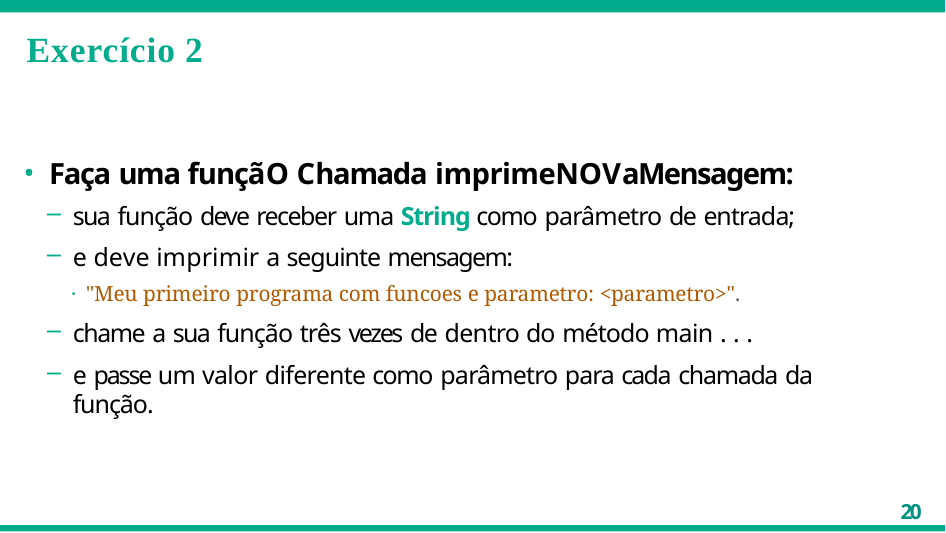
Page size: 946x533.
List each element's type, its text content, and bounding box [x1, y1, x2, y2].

text_box Faça uma função chamada imprimeNovaMensagem: sua função deve receber uma String como parâmetro de entrada; e deve imprimir a seguinte mensagem: · "Meu primeiro programa com funcoes e parametro: <parametro>". chame a sua função três vezes de dentro do método main . . . e passe um valor diferente como parâmetro para cada chamada da função. [21, 139, 838, 419]
text_box [0, 525, 894, 532]
slide_number 20 [894, 496, 929, 533]
text_box [929, 525, 945, 532]
title Exercício 2 [24, 24, 207, 116]
